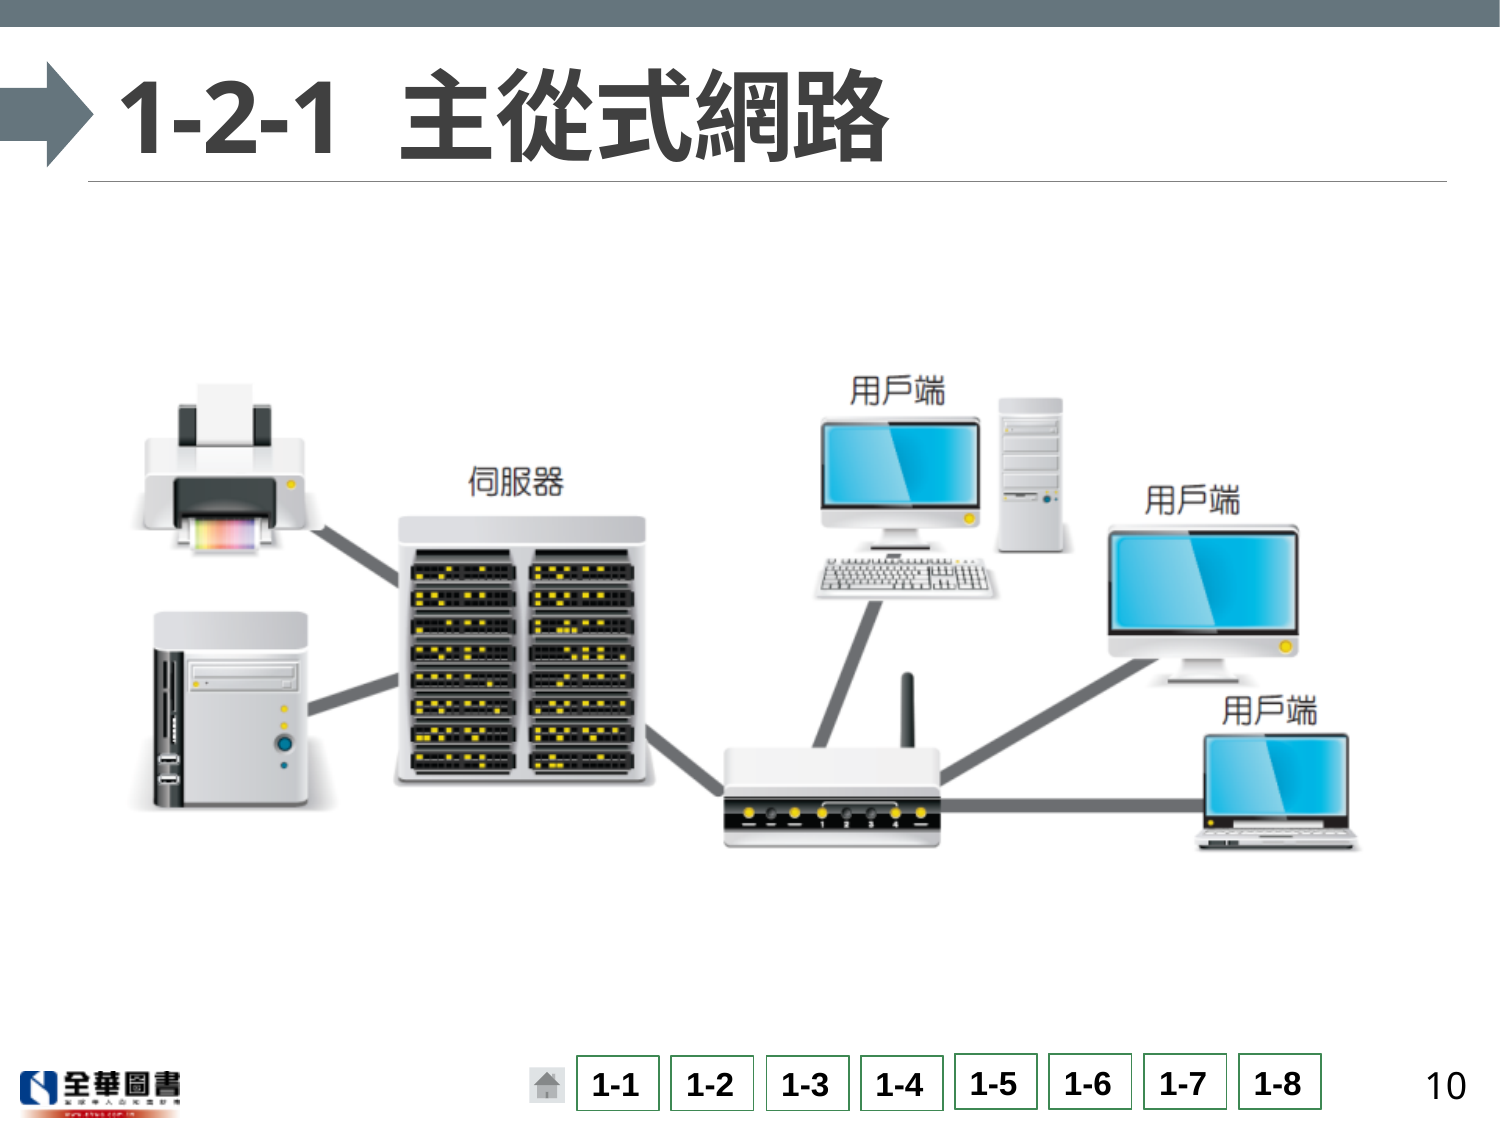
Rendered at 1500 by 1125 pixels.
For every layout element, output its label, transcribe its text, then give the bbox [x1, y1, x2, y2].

slide_number 10 [1320, 1057, 1483, 1118]
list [111, 363, 1373, 873]
picture [20, 1071, 180, 1118]
title 1-2-1 主從式網路 [100, 47, 1447, 182]
